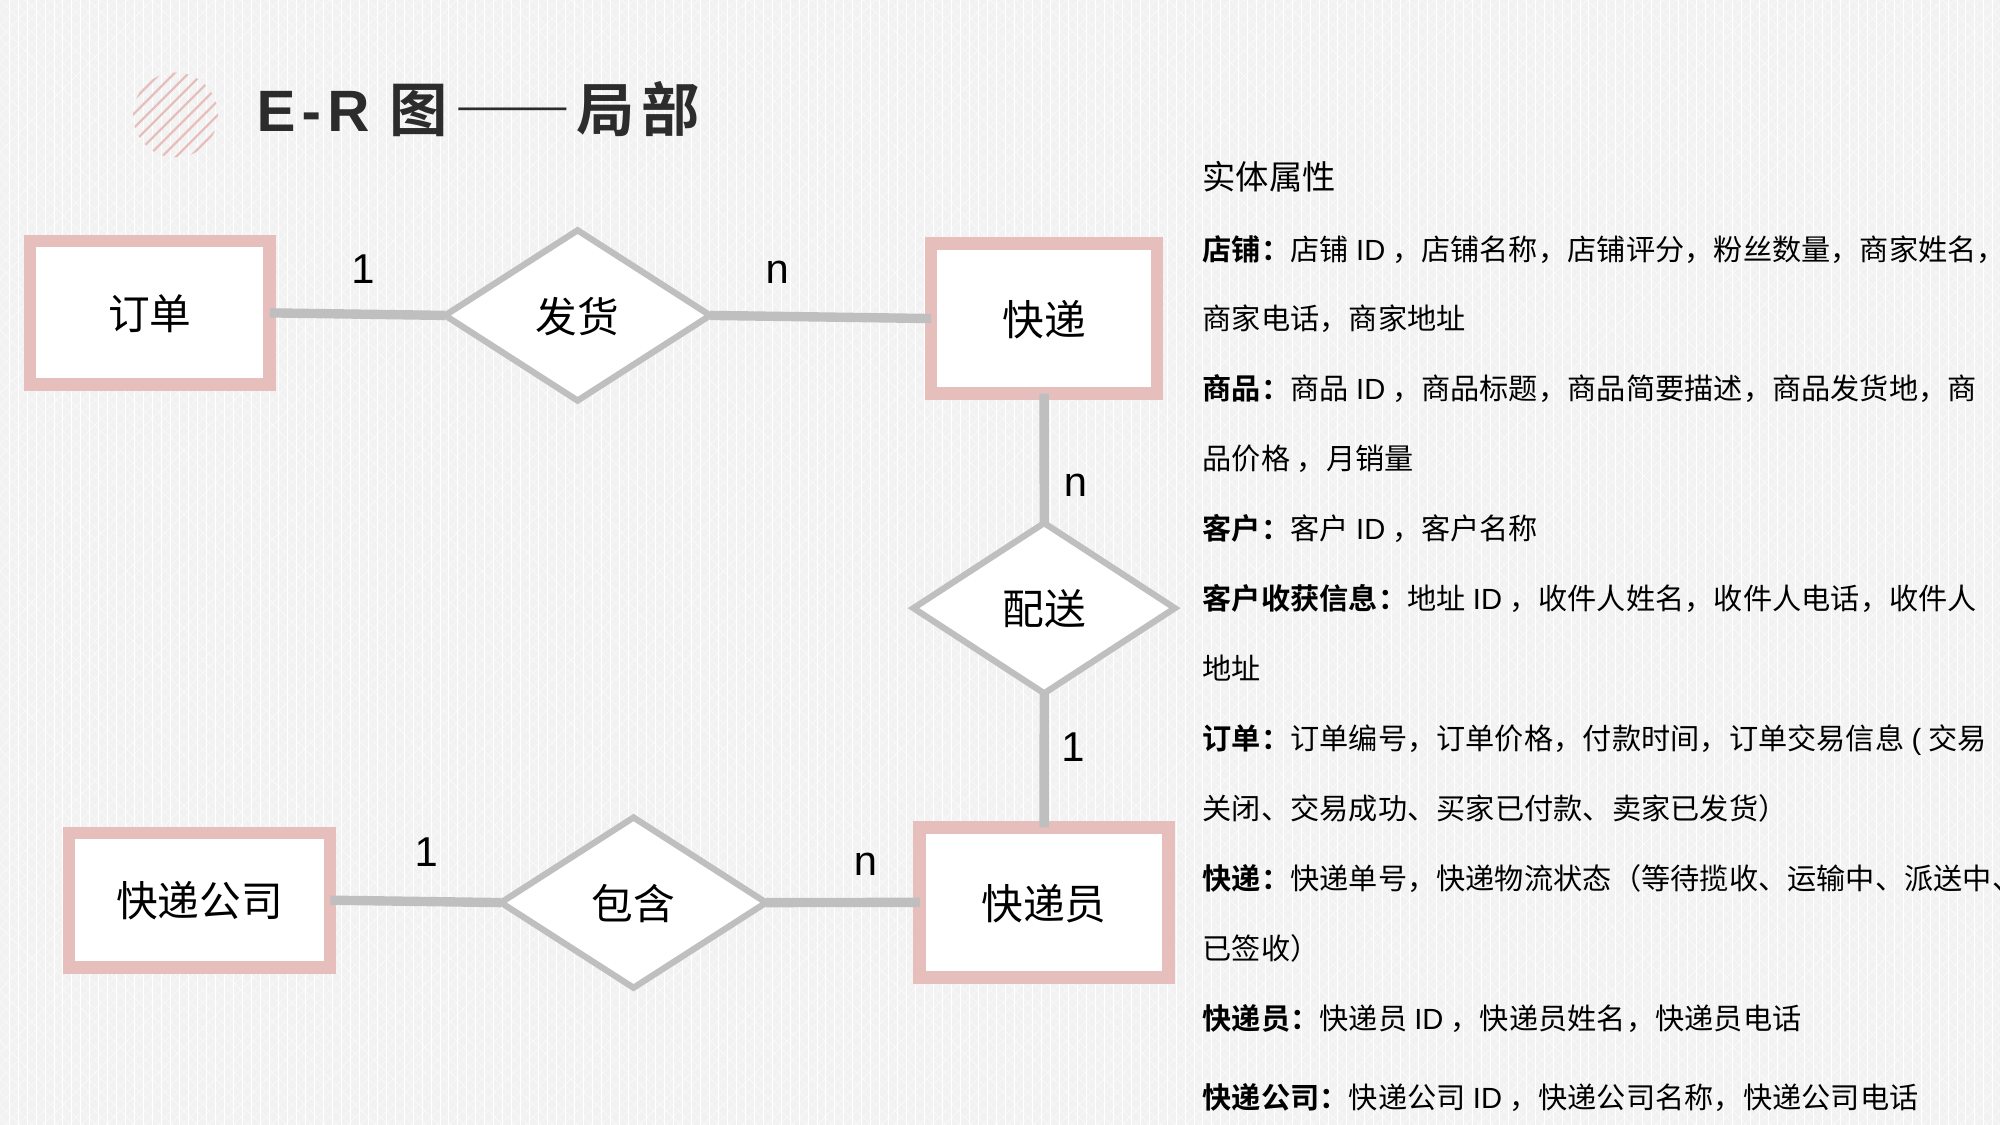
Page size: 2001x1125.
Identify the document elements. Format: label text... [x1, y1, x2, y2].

text_box E-R图——局部 [278, 65, 715, 151]
text_box 配送 [911, 524, 1177, 693]
text_box 订单 [29, 240, 271, 386]
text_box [269, 312, 446, 316]
text_box 1 [399, 817, 524, 883]
text_box 1 [336, 234, 461, 299]
text_box n [838, 826, 978, 892]
text_box n [750, 234, 890, 299]
picture [84, 53, 278, 206]
text_box 快递员 [919, 826, 1170, 978]
text_box 实体属性 店铺：店铺ID，店铺名称，店铺评分，粉丝数量，商家姓名，商家电话，商家地址 商品：商品ID，商品标题，商品简要描述，商品发货地，商品价格 ，月销量 客户：客户ID，客户名称 客户收获信息：地址ID，收件人姓名，收件人电话，收件人地址 订单：订单编号，订单价格，付款时间，订单交易信息(交易关闭、交易成功、买家已付款、卖家已发货） 快递：快递单号，快递物流状态（等待揽收、运输中、派送中、已签收） 快递员：快递员ID，快递员姓名，快递员电话 快递公司：快递公司ID，快递公司名称，快递公司电话 [1187, 108, 2000, 1125]
text_box 快递公司 [68, 832, 331, 968]
text_box 快递 [930, 242, 1158, 395]
text_box n [1048, 447, 1187, 513]
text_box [710, 315, 932, 319]
text_box 包含 [502, 816, 766, 989]
text_box 1 [1046, 712, 1171, 778]
text_box 发货 [446, 229, 710, 402]
